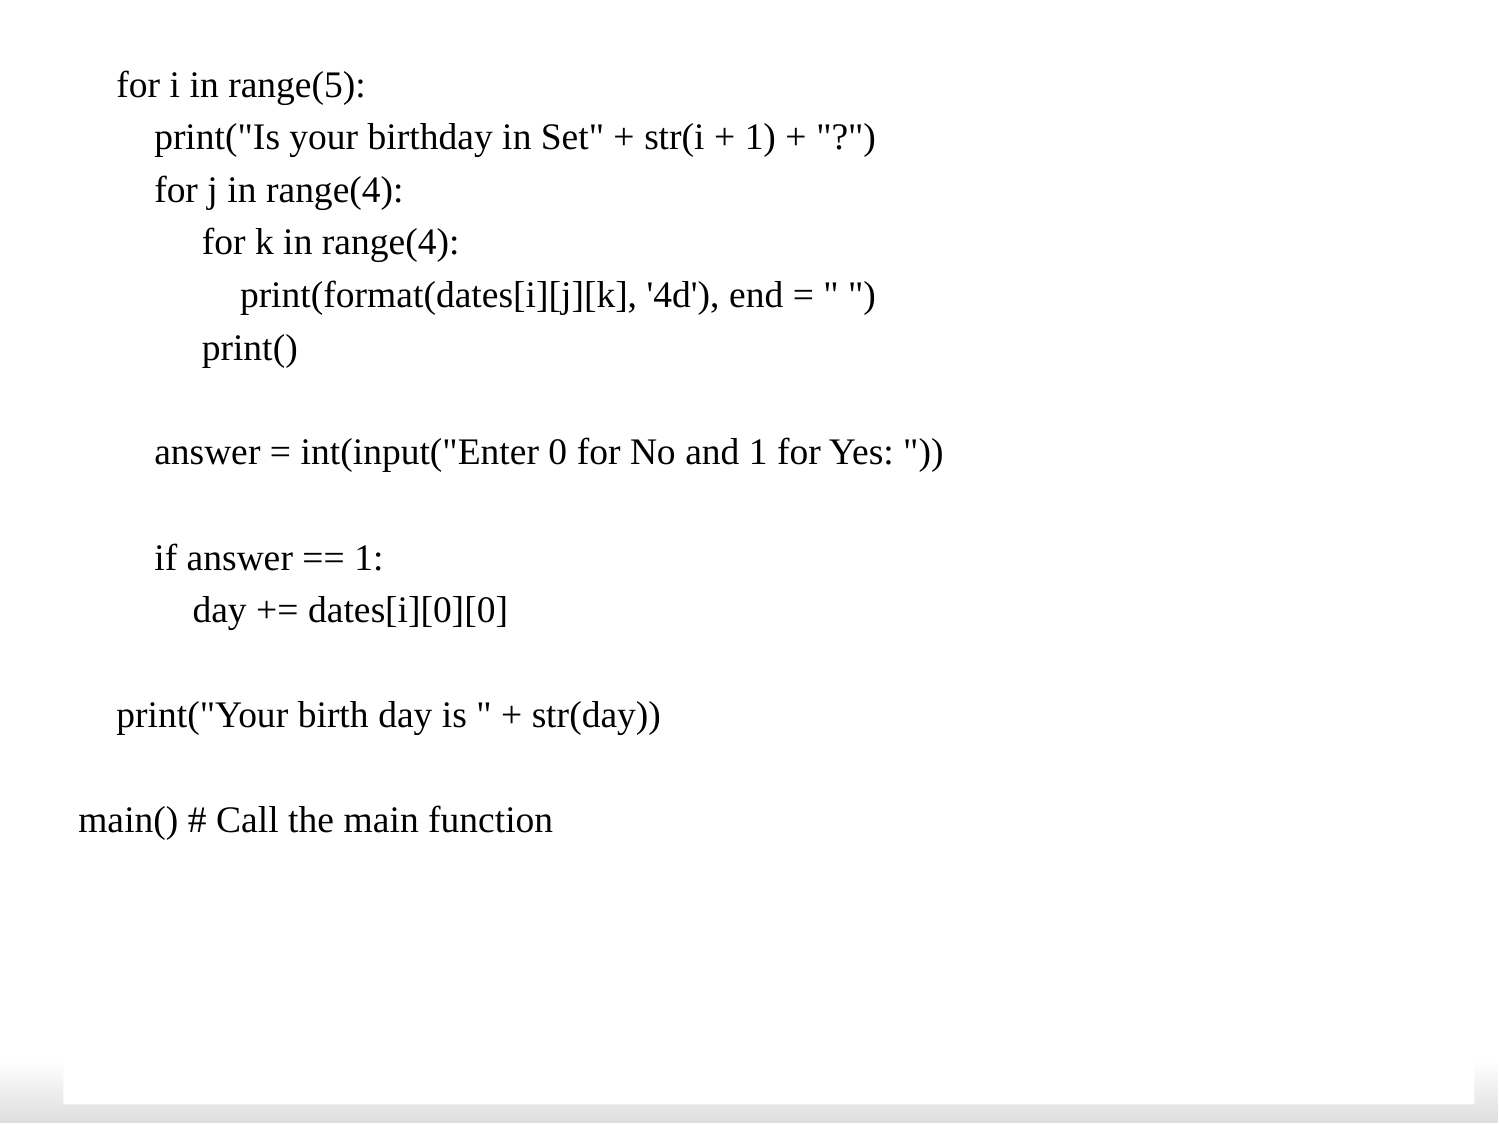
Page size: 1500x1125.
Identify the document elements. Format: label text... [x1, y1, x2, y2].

list for i in range(5): print("Is your birthday in Set" + str(i + 1) + "?") for j in range(4): for k in range(4): print(format(dates[i][j][k], '4d'), end = " ") print() answer = int(input("Enter 0 for No and 1 for Yes: ")) if answer == 1: day += dates[i][0][0] print("Your birth day is " + str(day)) main() # Call the main function [63, 0, 1475, 1105]
slide_number 32 [1074, 1049, 1388, 1125]
